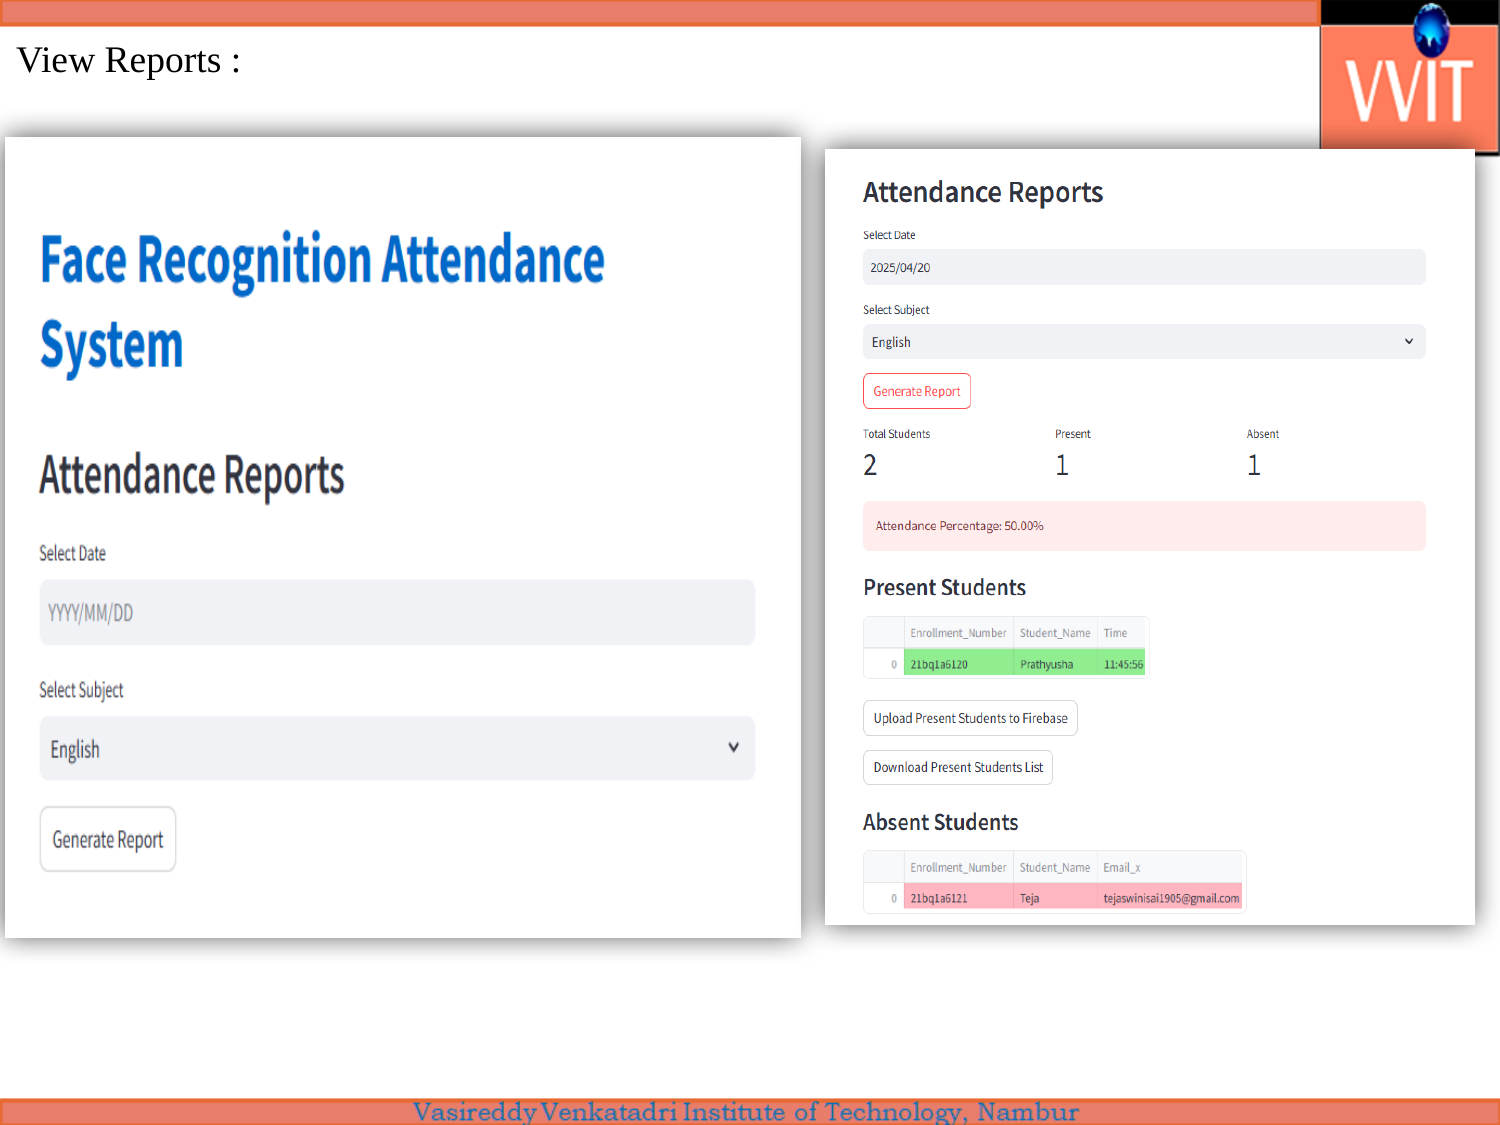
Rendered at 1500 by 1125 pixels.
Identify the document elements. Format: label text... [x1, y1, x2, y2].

picture [0, 0, 1500, 1125]
text_box View Reports : [1, 27, 1277, 88]
